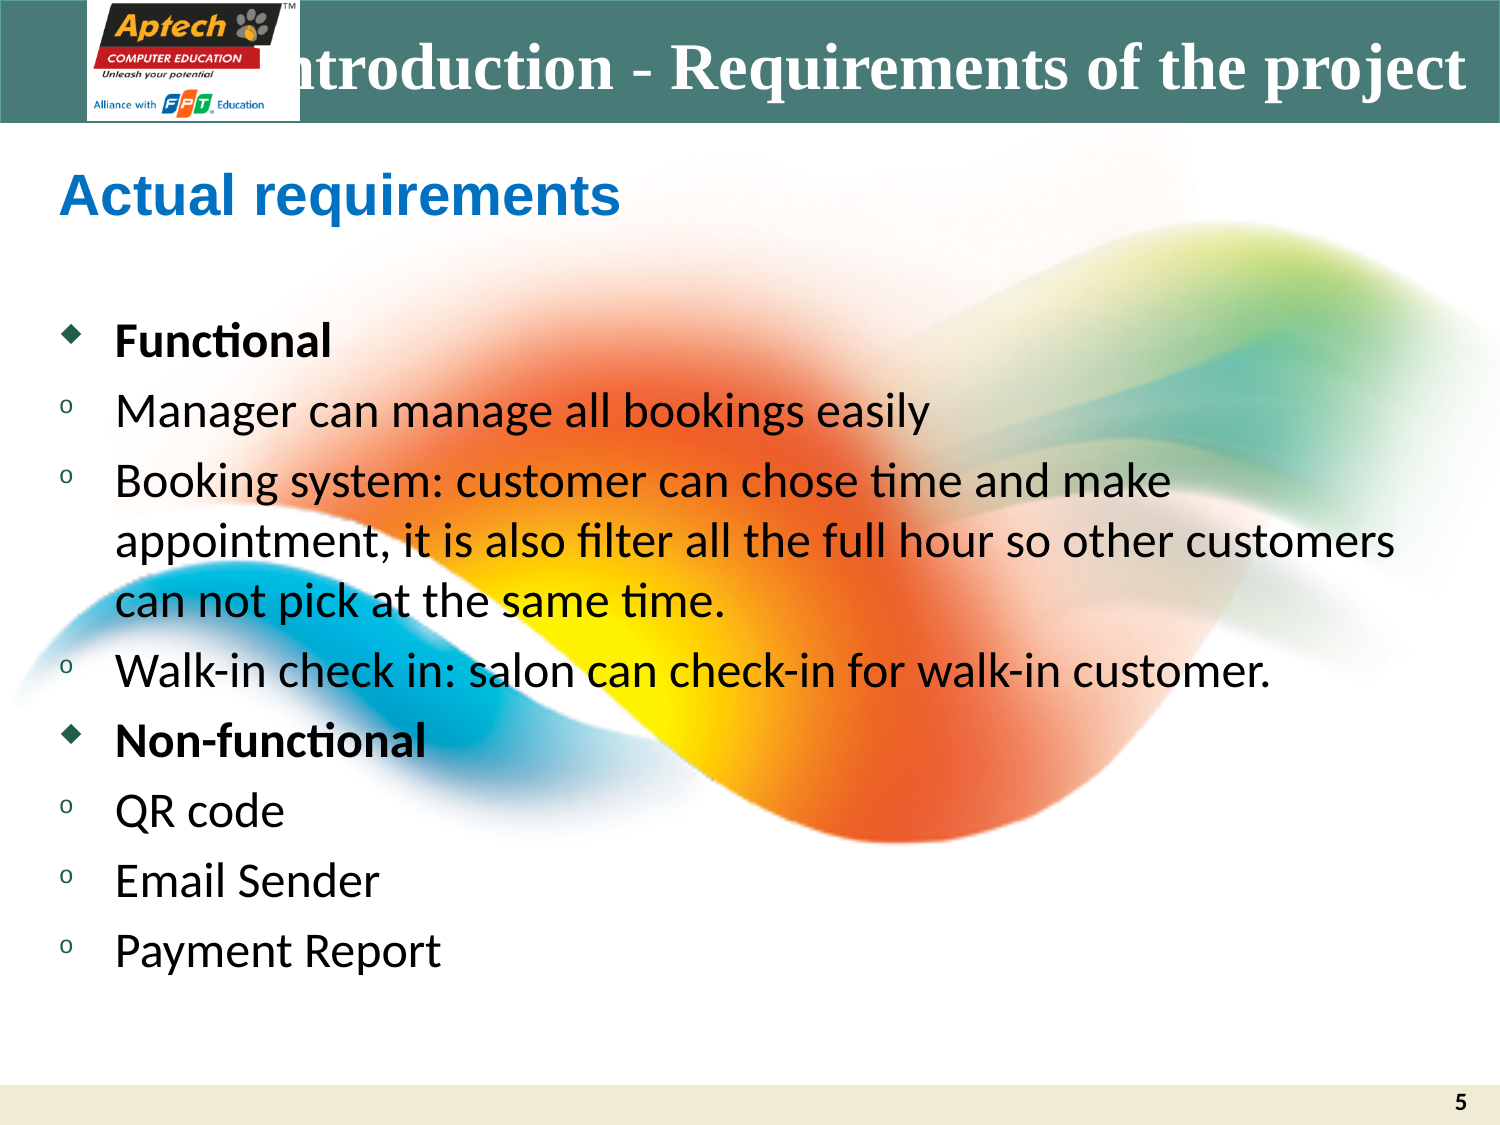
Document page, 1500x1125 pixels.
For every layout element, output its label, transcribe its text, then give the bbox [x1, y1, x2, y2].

picture [0, 123, 1500, 1085]
title Introduction - Requirements of the project [87, 12, 1500, 113]
list Actual requirements Functional Manager can manage all bookings easily Booking system: customer can chose time and make appointment, it is also filter all the full hour so other customers can not pick at the same time. Walk-in check in: salon can check-in for walk-in customer. Non-functional QR code Email Sender Payment Report [43, 149, 1457, 1038]
picture [87, 0, 300, 12]
slide_number 5 [17, 1087, 1483, 1115]
picture [87, 113, 300, 121]
